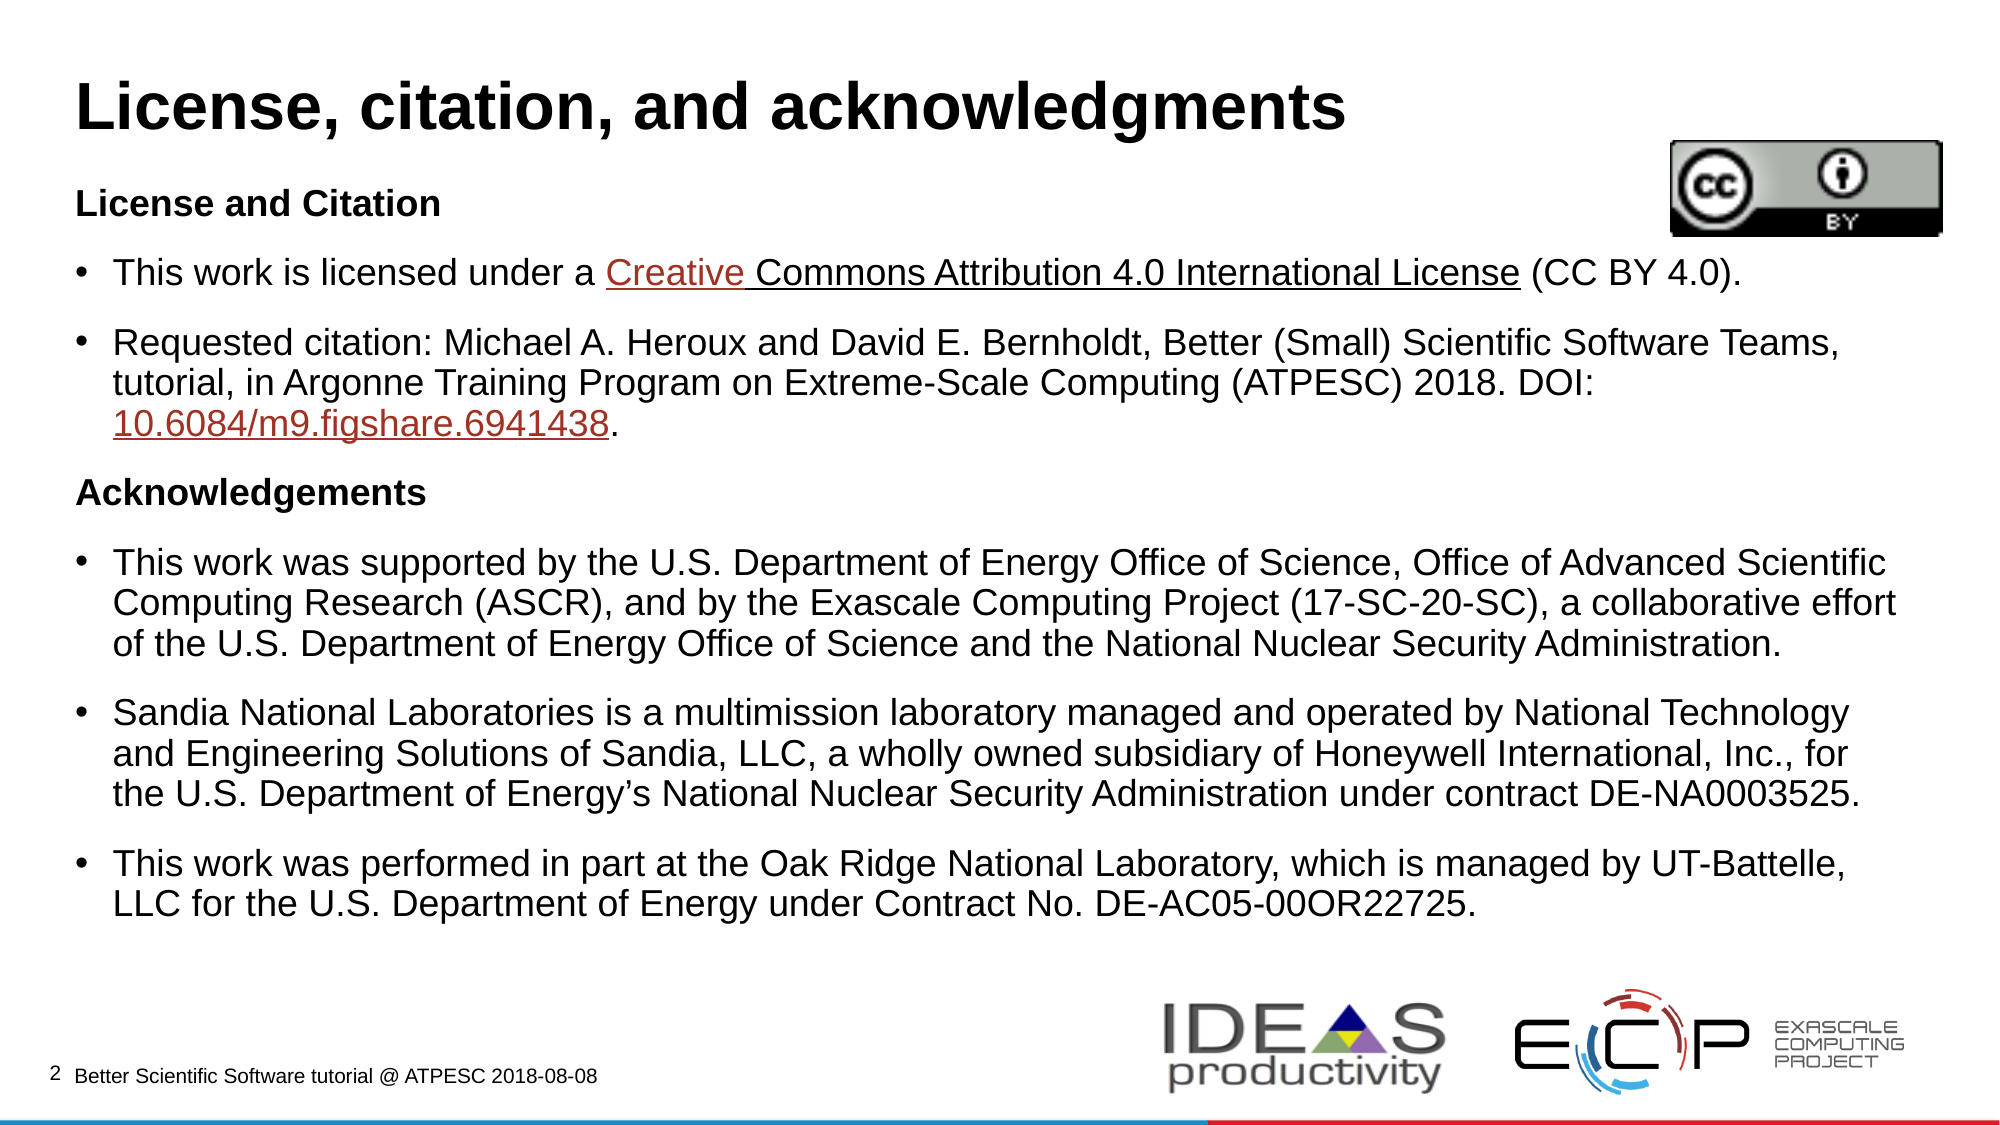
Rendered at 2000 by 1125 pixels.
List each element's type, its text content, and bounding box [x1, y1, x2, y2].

list License and Citation This work is licensed under a Creative Commons Attribution 4.0 International License (CC BY 4.0). Requested citation: Michael A. Heroux and David E. Bernholdt, Better (Small) Scientific Software Teams, tutorial, in Argonne Training Program on Extreme-Scale Computing (ATPESC) 2018. DOI: 10.6084/m9.figshare.6941438. Acknowledgements This work was supported by the U.S. Department of Energy Office of Science, Office of Advanced Scientific Computing Research (ASCR), and by the Exascale Computing Project (17-SC-20-SC), a collaborative effort of the U.S. Department of Energy Office of Science and the National Nuclear Security Administration. Sandia National Laboratories is a multimission laboratory managed and operated by National Technology and Engineering Solutions of Sandia, LLC, a wholly owned subsidiary of Honeywell International, Inc., for the U.S. Department of Energy’s National Nuclear Security Administration under contract DE-NA0003525. This work was performed in part at the Oak Ridge National Laboratory, which is managed by UT-Battelle, LLC for the U.S. Department of Energy under Contract No. DE-AC05-00OR22725. [59, 175, 1926, 841]
picture [1152, 995, 1456, 1101]
picture [1515, 989, 1904, 1095]
title License, citation, and acknowledgments [59, 67, 1926, 152]
picture [1670, 140, 1944, 237]
